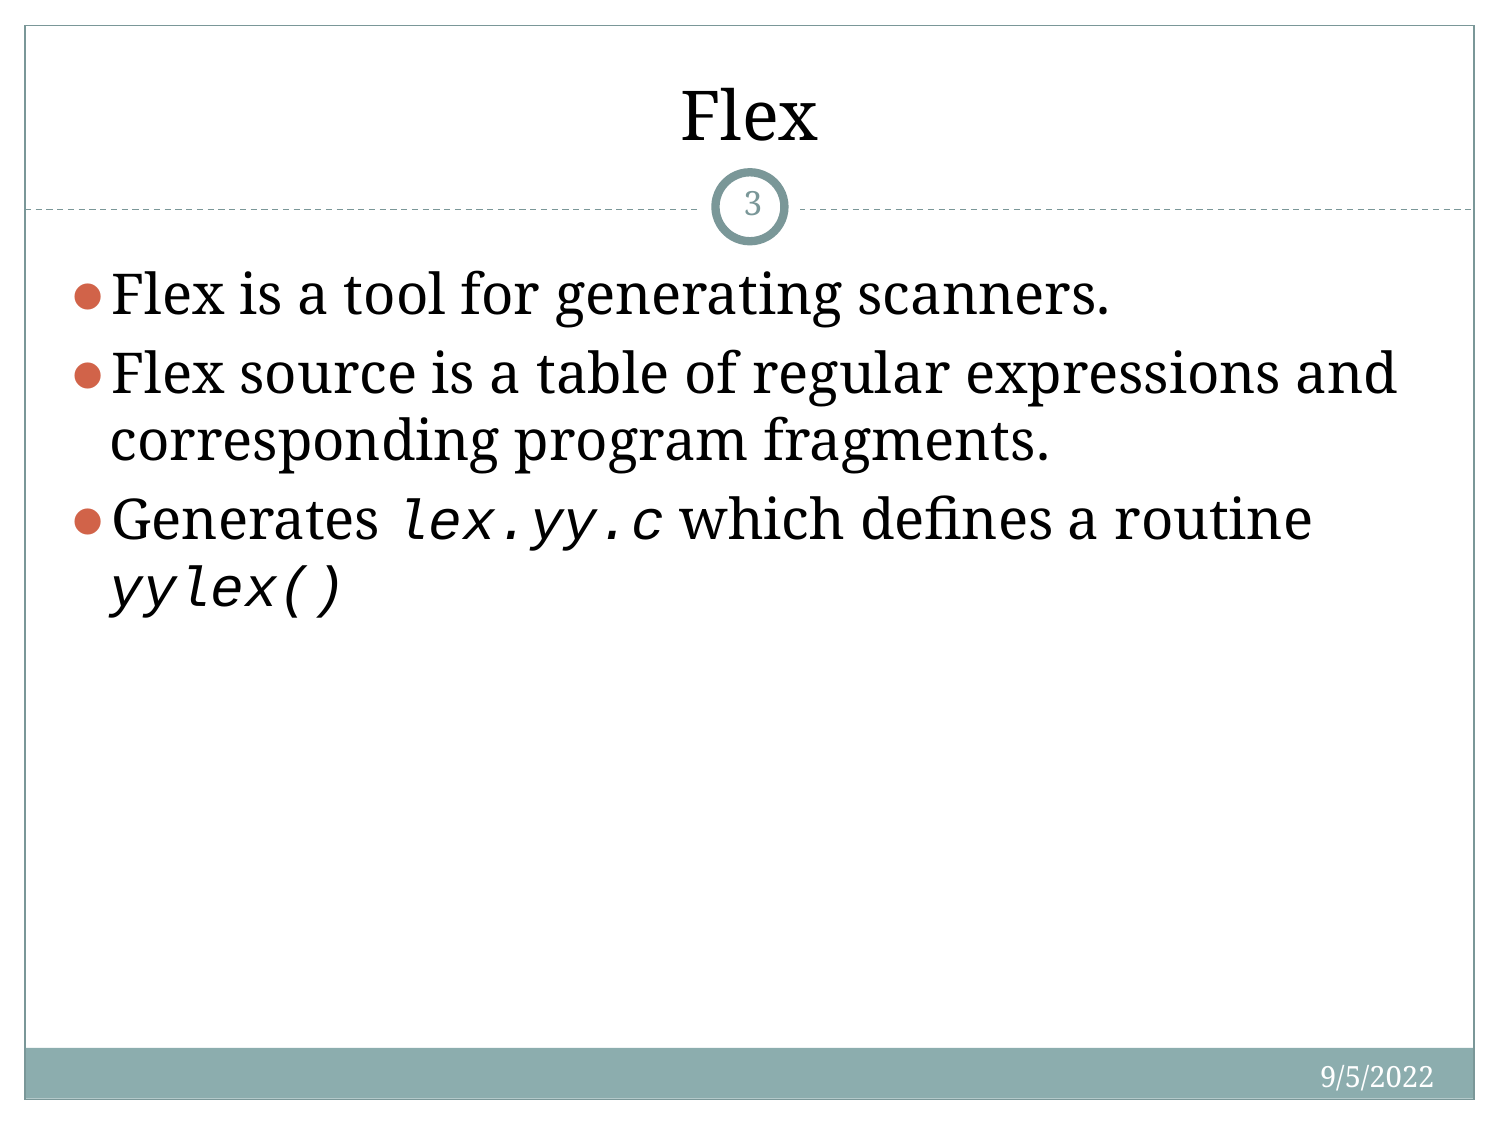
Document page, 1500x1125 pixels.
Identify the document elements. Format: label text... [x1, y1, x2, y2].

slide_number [950, 1050, 1450, 1111]
slide_number ‹#› [715, 168, 791, 241]
title Flex [49, 37, 1450, 162]
list Flex is a tool for generating scanners. Flex source is a table of regular expressions and corresponding program fragments. Generates lex.yy.c which defines a routine yylex() [49, 250, 1445, 1001]
